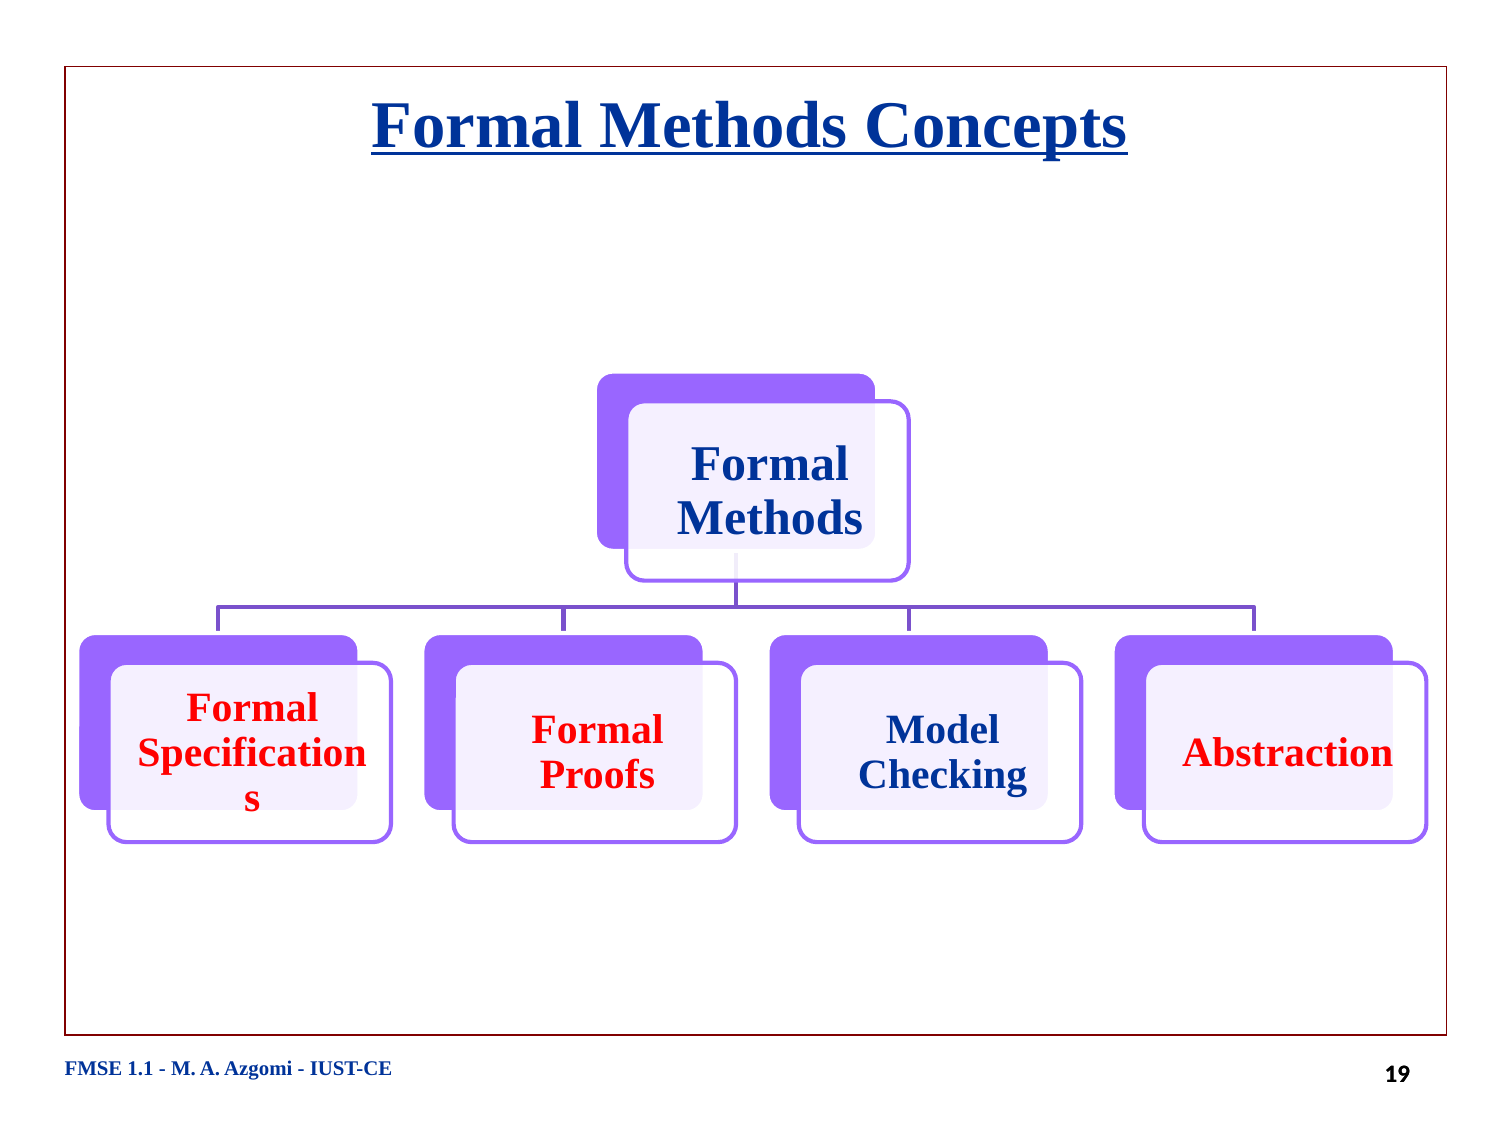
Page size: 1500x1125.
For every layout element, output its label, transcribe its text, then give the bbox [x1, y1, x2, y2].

title Formal Methods Concepts [74, 45, 1426, 197]
footer FMSE 1.1 - M. A. Azgomi - IUST-CE [49, 1046, 1034, 1101]
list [76, 207, 1427, 1006]
